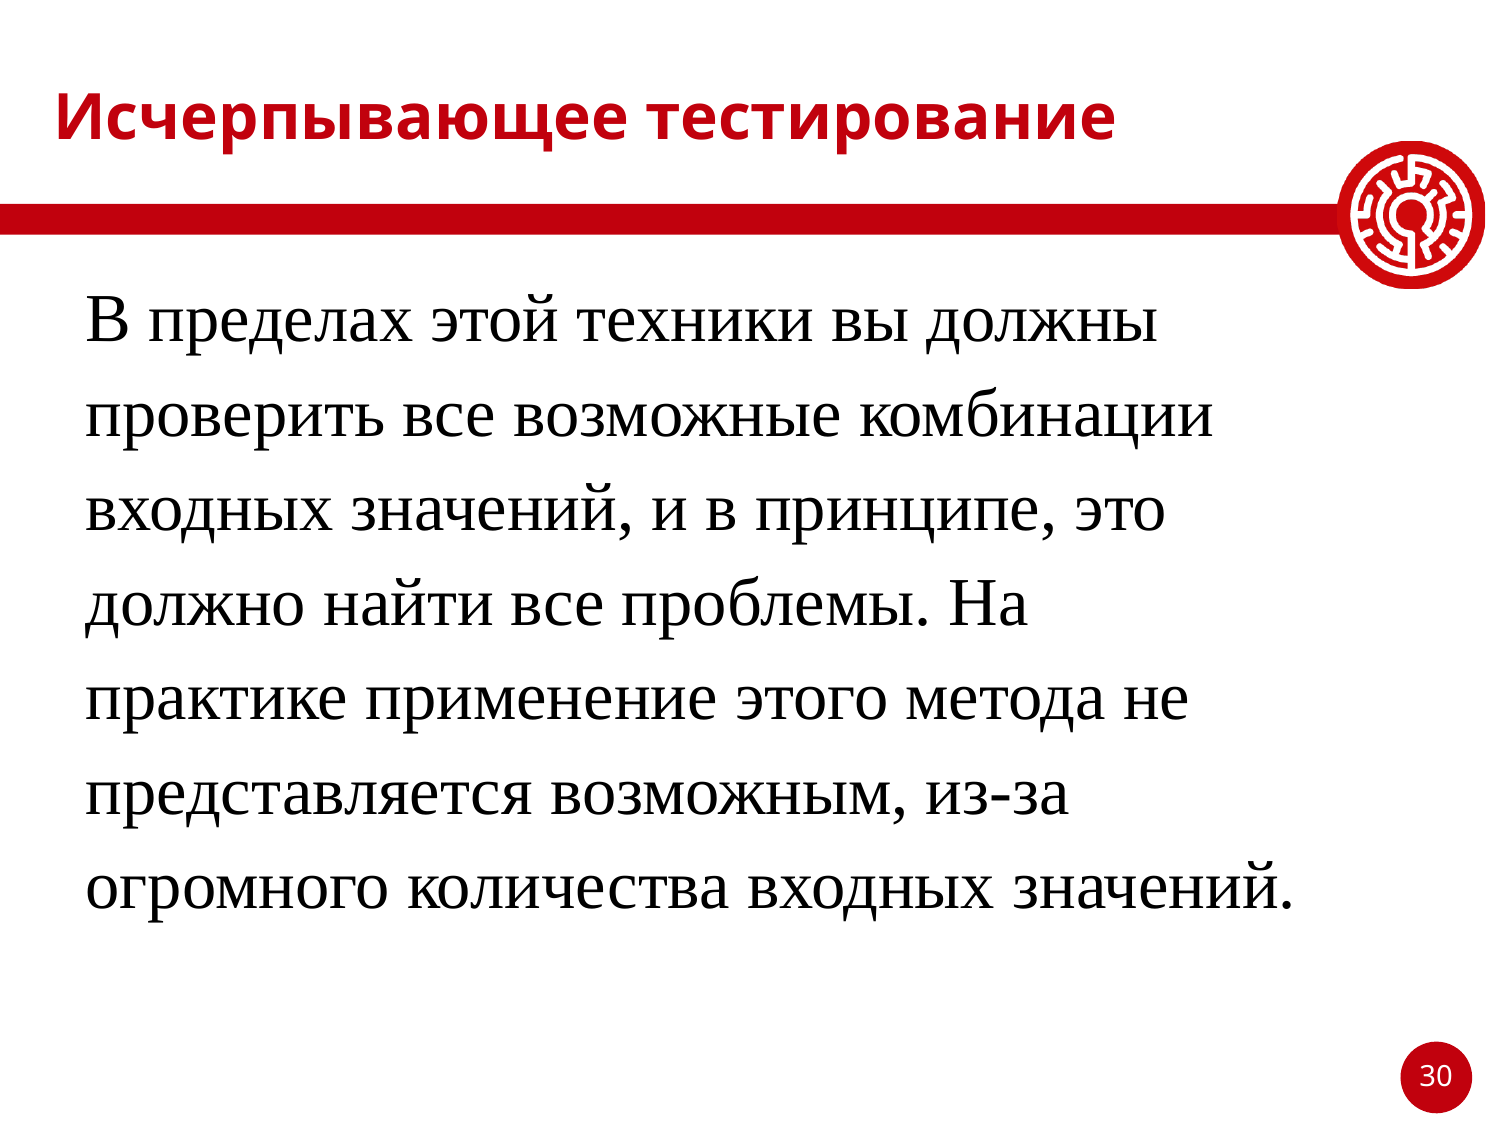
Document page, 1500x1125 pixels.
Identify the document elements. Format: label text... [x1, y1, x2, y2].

list В пределах этой техники вы должны проверить все возможные комбинации входных значений, и в принципе, это должно найти все проблемы. На практике применение этого метода не представляется возможным, из-за огромного количества входных значений. [77, 253, 1314, 1009]
picture [1337, 141, 1485, 289]
title Исчерпывающее тестирование [45, 41, 1280, 186]
slide_number 30 [1410, 1051, 1462, 1104]
